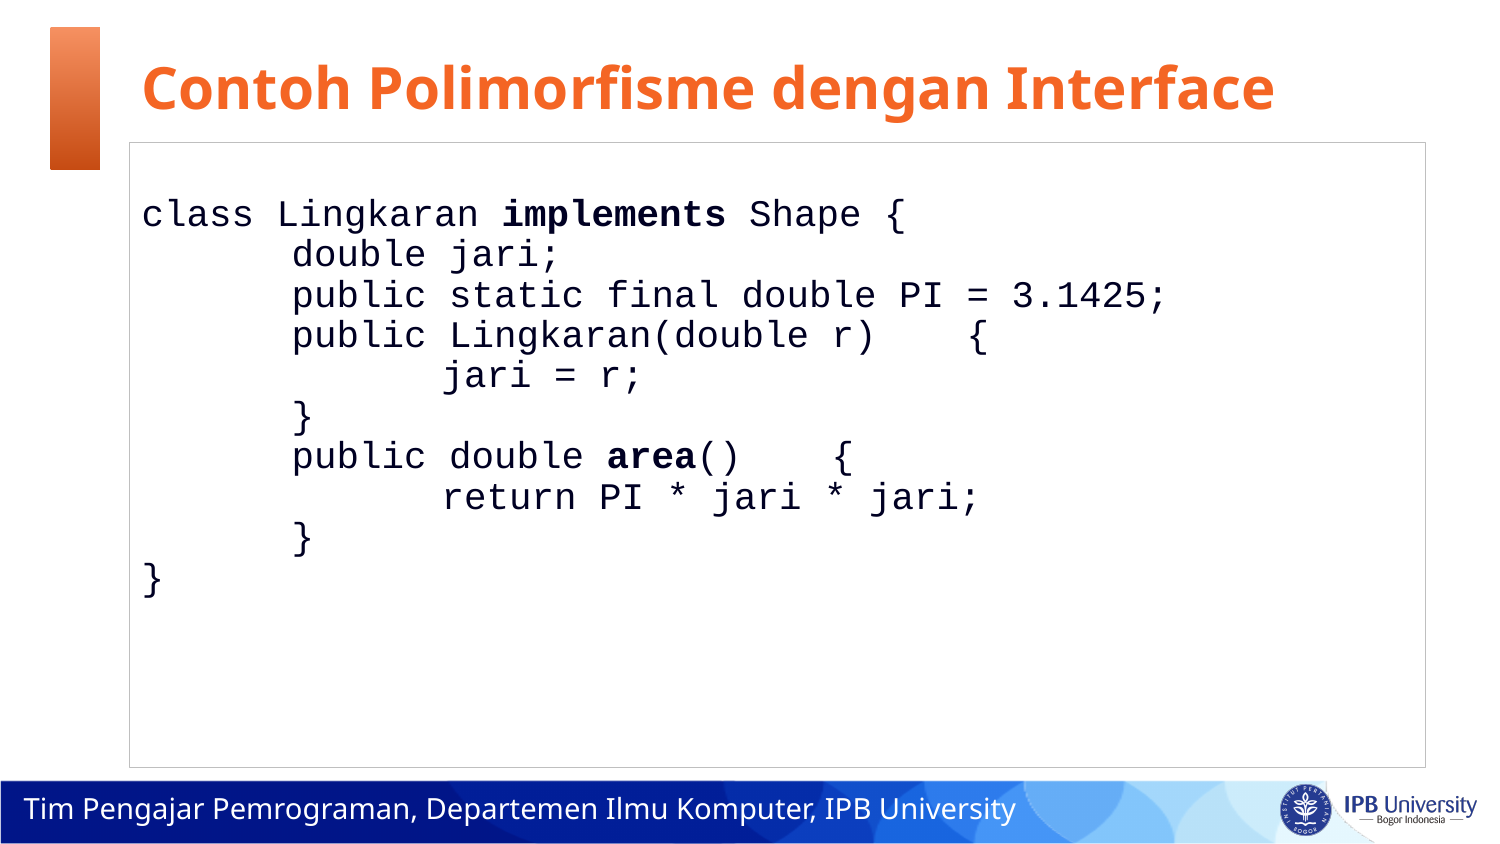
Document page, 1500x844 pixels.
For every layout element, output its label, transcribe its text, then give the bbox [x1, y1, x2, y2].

text_box Contoh Polimorfisme dengan Interface [129, 30, 1330, 142]
picture [1096, 781, 1477, 843]
text_box Tim Pengajar Pemrograman, Departemen Ilmu Komputer, IPB University [724, 779, 1096, 844]
picture [2, 781, 11, 843]
text_box class Lingkaran implements Shape { double jari; public static final double PI = 3.1425; public Lingkaran(double r) { jari = r; } public double area() { return PI * jari * jari; } } [724, 142, 1426, 768]
text_box [50, 27, 100, 170]
text_box Tim Pengajar Pemrograman, Departemen Ilmu Komputer, IPB University [11, 779, 650, 844]
picture [655, 124, 720, 844]
text_box class Lingkaran implements Shape { double jari; public static final double PI = 3.1425; public Lingkaran(double r) { jari = r; } public double area() { return PI * jari * jari; } } [129, 142, 650, 768]
